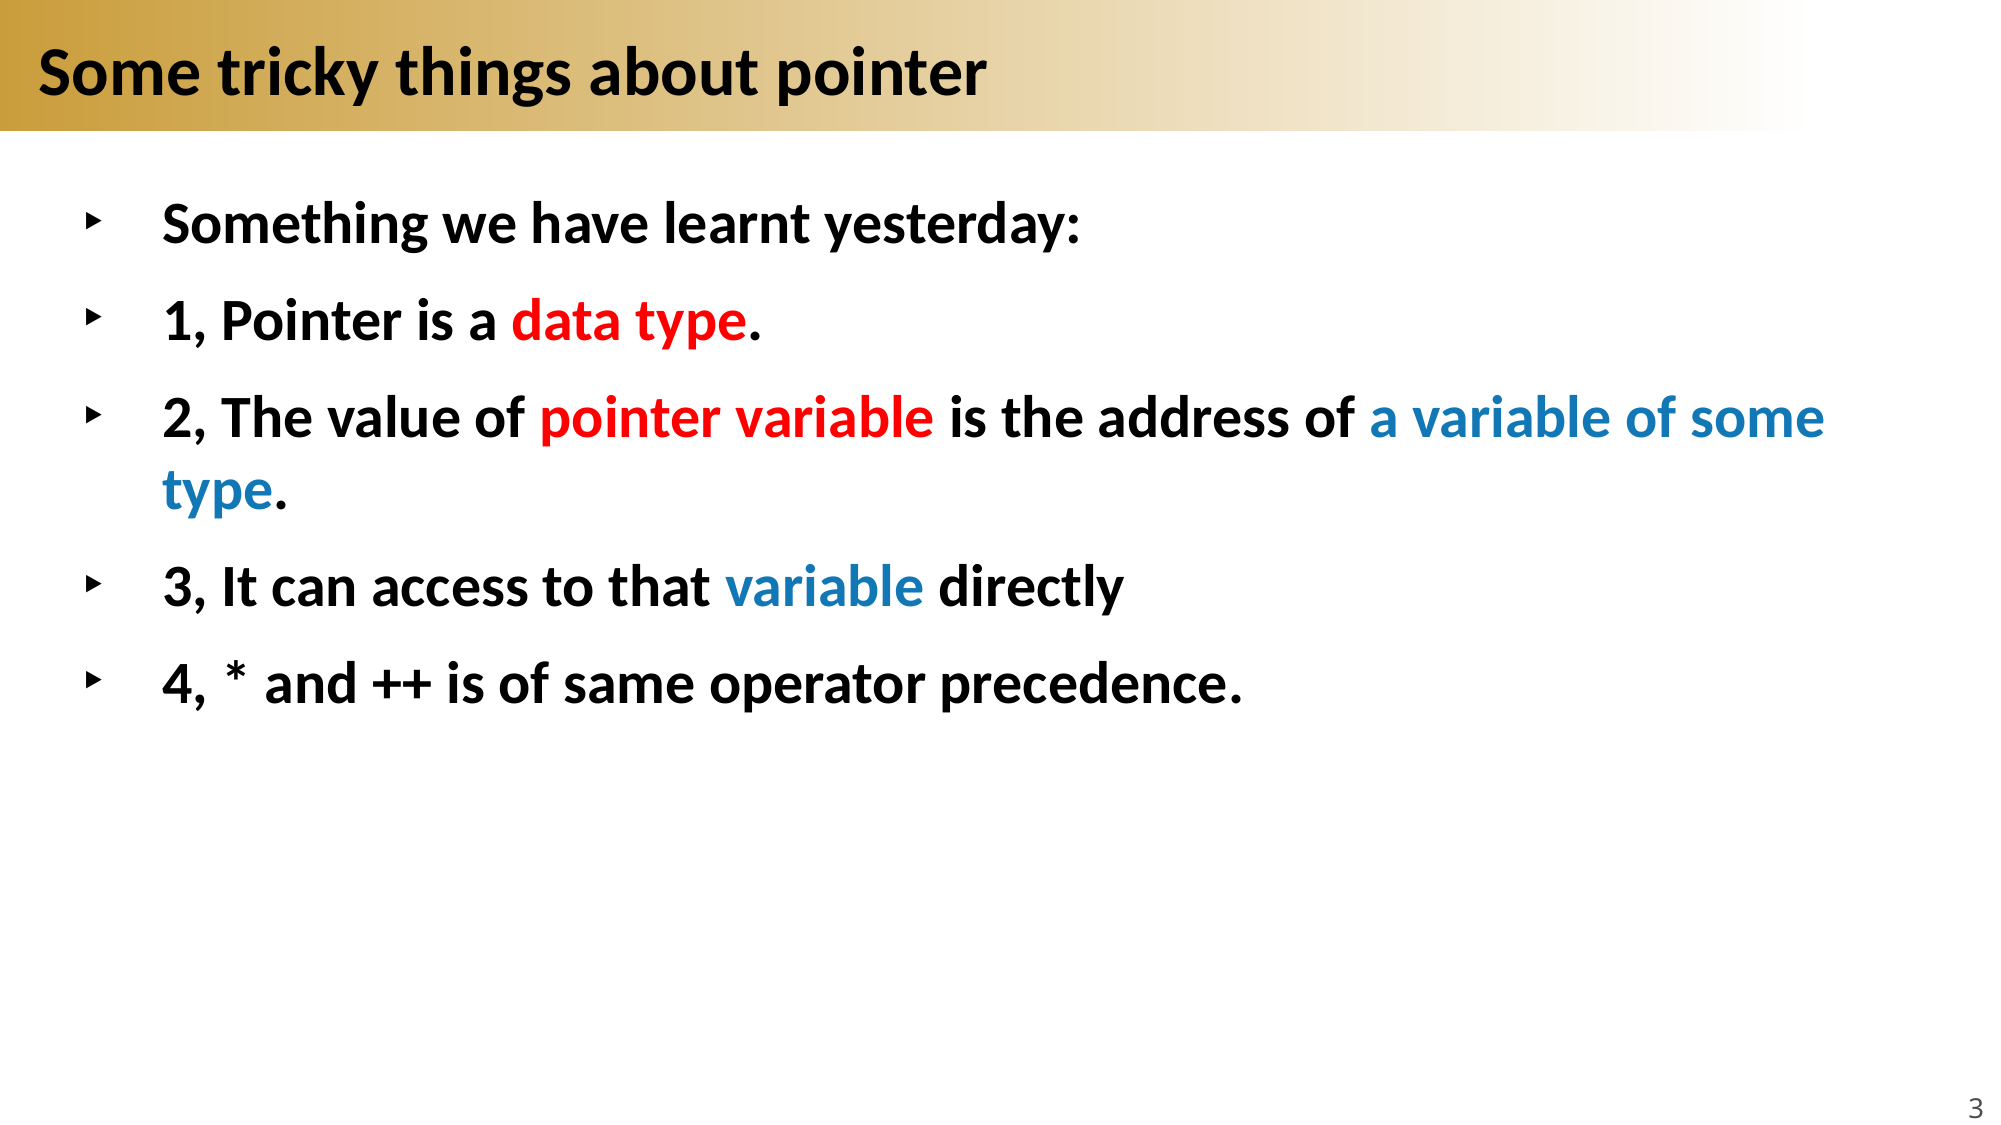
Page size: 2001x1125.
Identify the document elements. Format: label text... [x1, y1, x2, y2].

title Some tricky things about pointer [39, 15, 1961, 119]
list Something we have learnt yesterday: 1, Pointer is a data type. 2, The value of pointer variable is the address of a variable of some type. 3, It can access to that variable directly 4, * and ++ is of same operator precedence. [39, 183, 1914, 1048]
slide_number 3 [1952, 1085, 2000, 1125]
